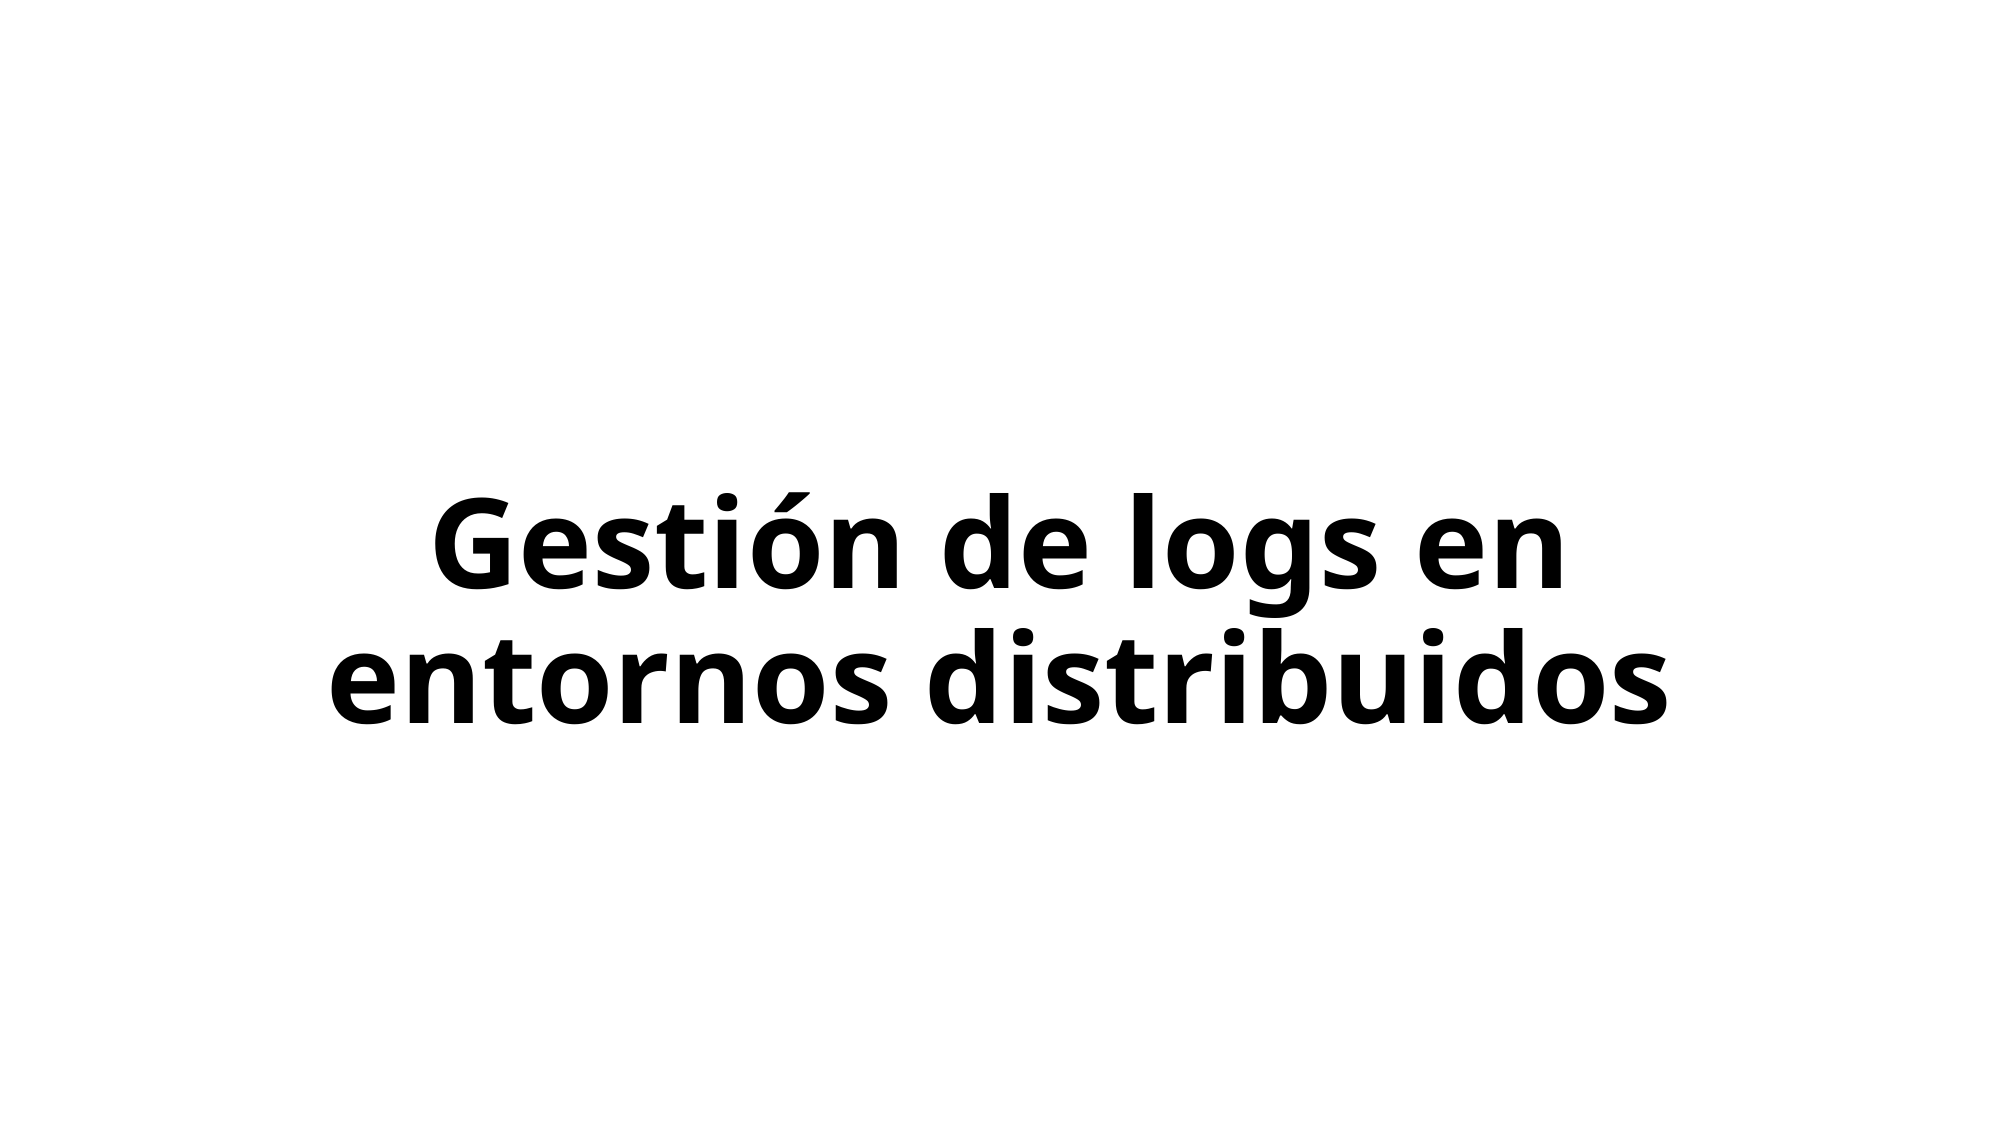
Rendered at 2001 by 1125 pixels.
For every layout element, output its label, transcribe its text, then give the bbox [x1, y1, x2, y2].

title Gestión de logs en entornos distribuidos [249, 366, 1750, 759]
